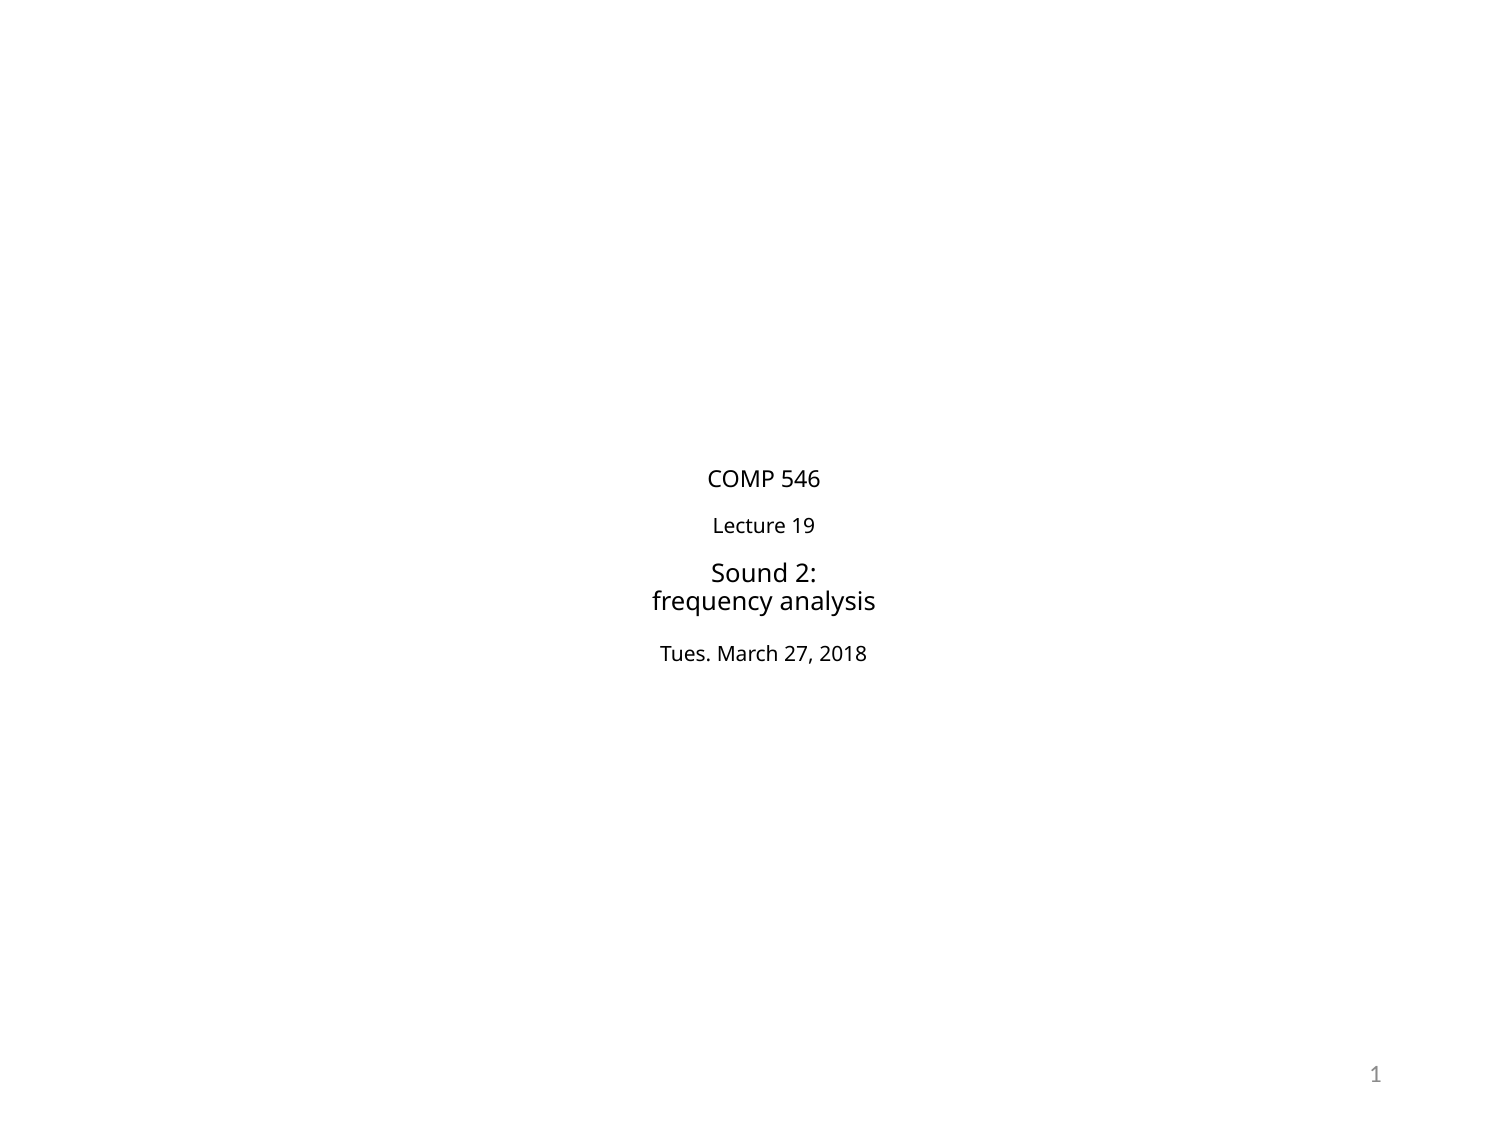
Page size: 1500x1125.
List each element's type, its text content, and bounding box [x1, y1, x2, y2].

title COMP 546 Lecture 19 Sound 2: frequency analysis Tues. March 27, 2018 [117, 458, 1411, 676]
slide_number 1 [1059, 1042, 1397, 1103]
